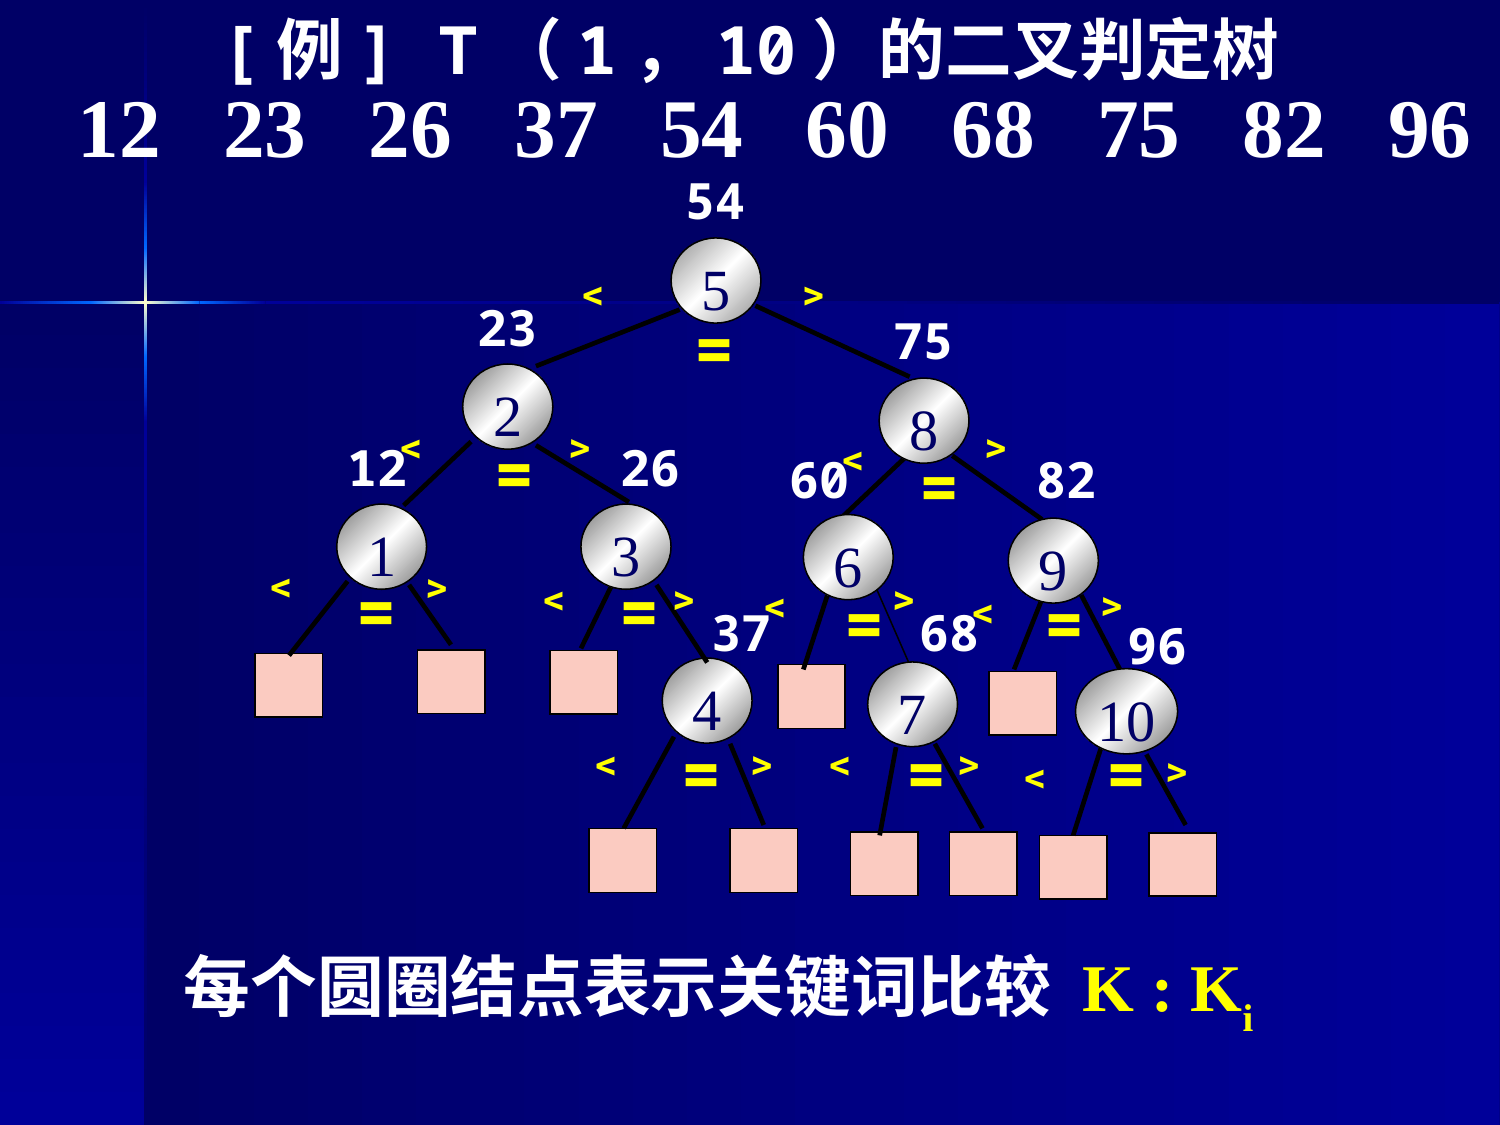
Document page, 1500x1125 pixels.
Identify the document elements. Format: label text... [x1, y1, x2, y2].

text_box 12 23 26 37 54 60 68 75 82 96 [62, 66, 1488, 182]
text_box 每个圆圈结点表示关键词比较 K : Ki [62, 937, 1375, 1048]
list [例] T（1，10）的二叉判定树 [0, 0, 1500, 1125]
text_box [241, 161, 1230, 900]
